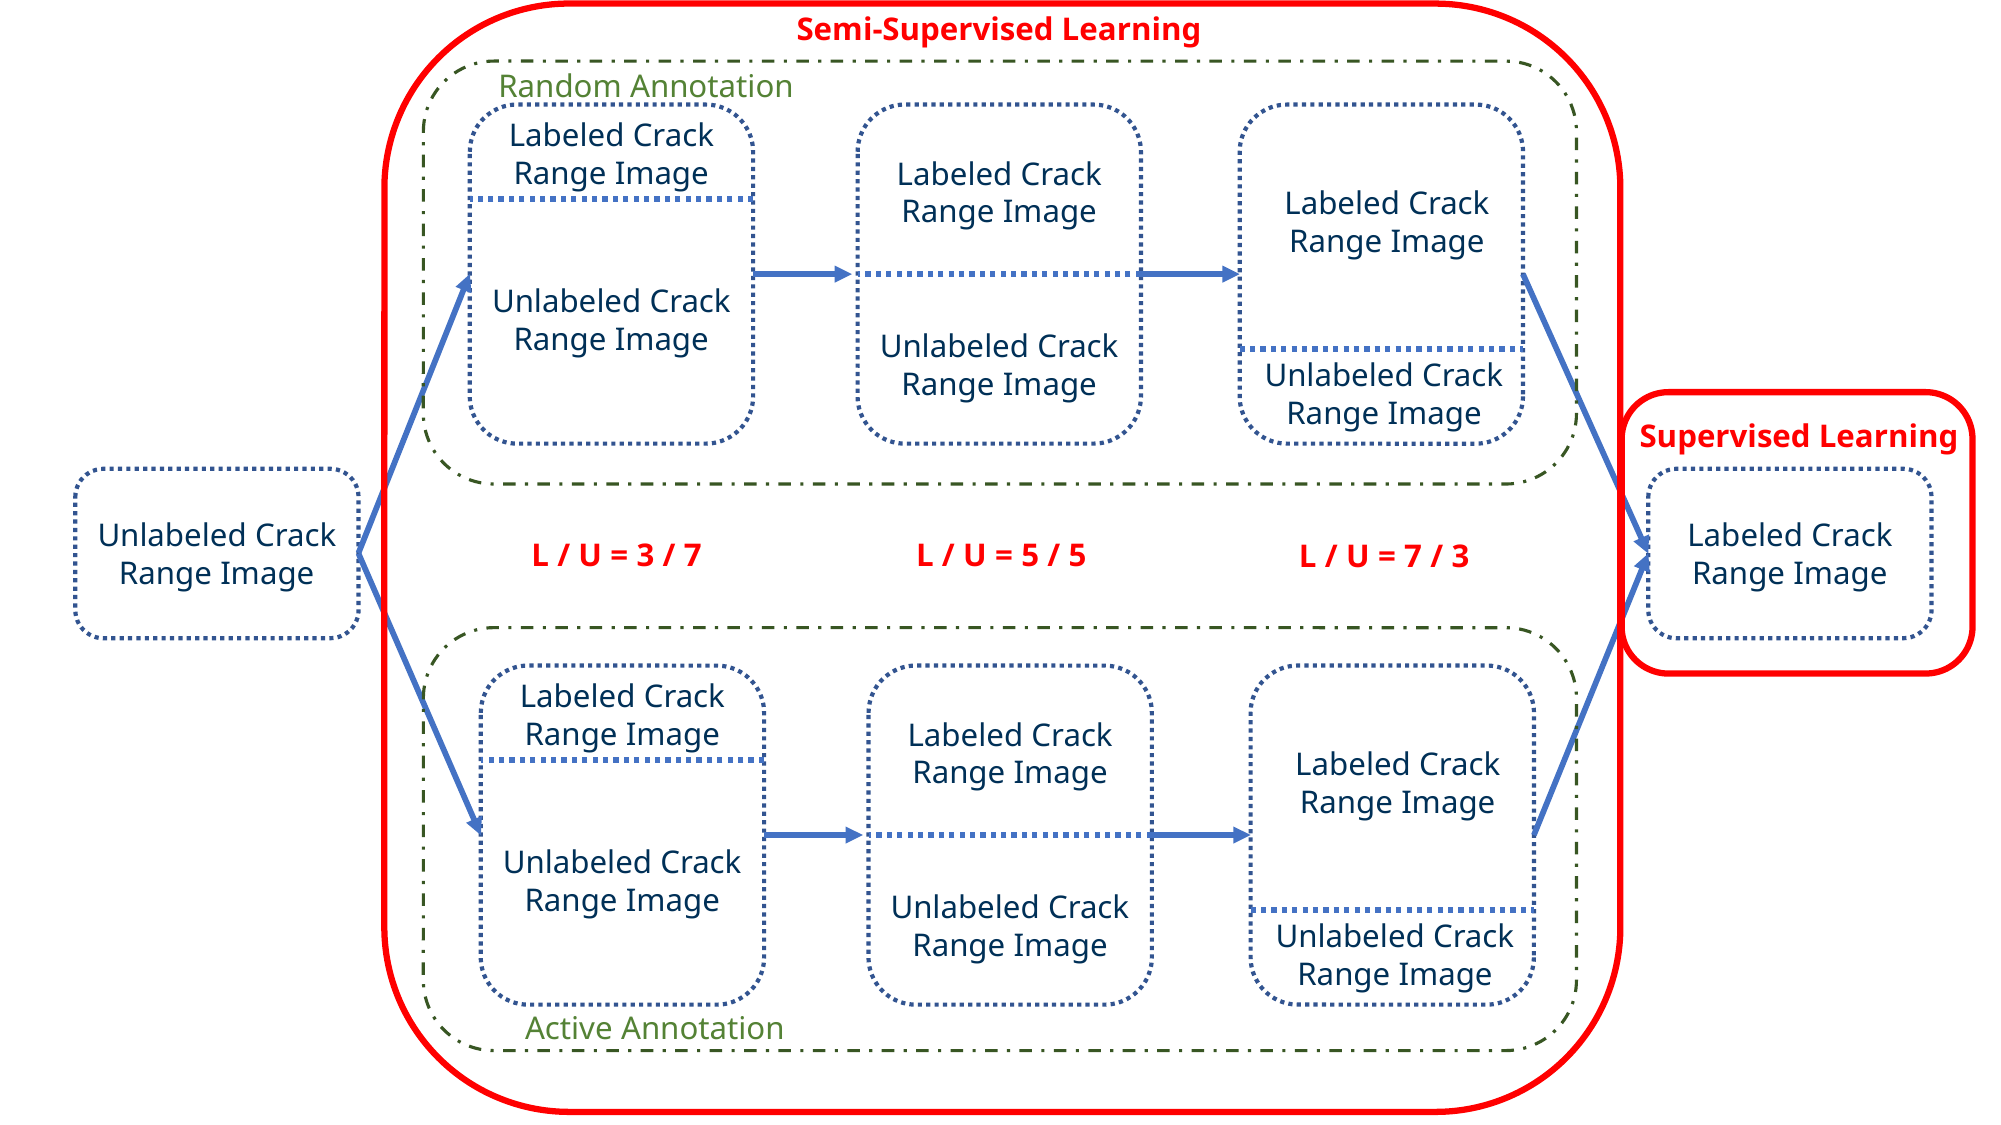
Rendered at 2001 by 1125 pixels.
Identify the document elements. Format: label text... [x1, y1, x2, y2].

text_box [1649, 462, 1974, 675]
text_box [358, 274, 470, 553]
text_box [1533, 553, 1649, 836]
text_box Semi-Supervised Learning [750, 2, 1249, 55]
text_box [1522, 274, 1649, 554]
text_box [74, 467, 358, 640]
text_box [383, 2, 1622, 1113]
text_box Supervised Learning [1649, 408, 1975, 462]
text_box [1649, 391, 1963, 408]
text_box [358, 553, 481, 836]
